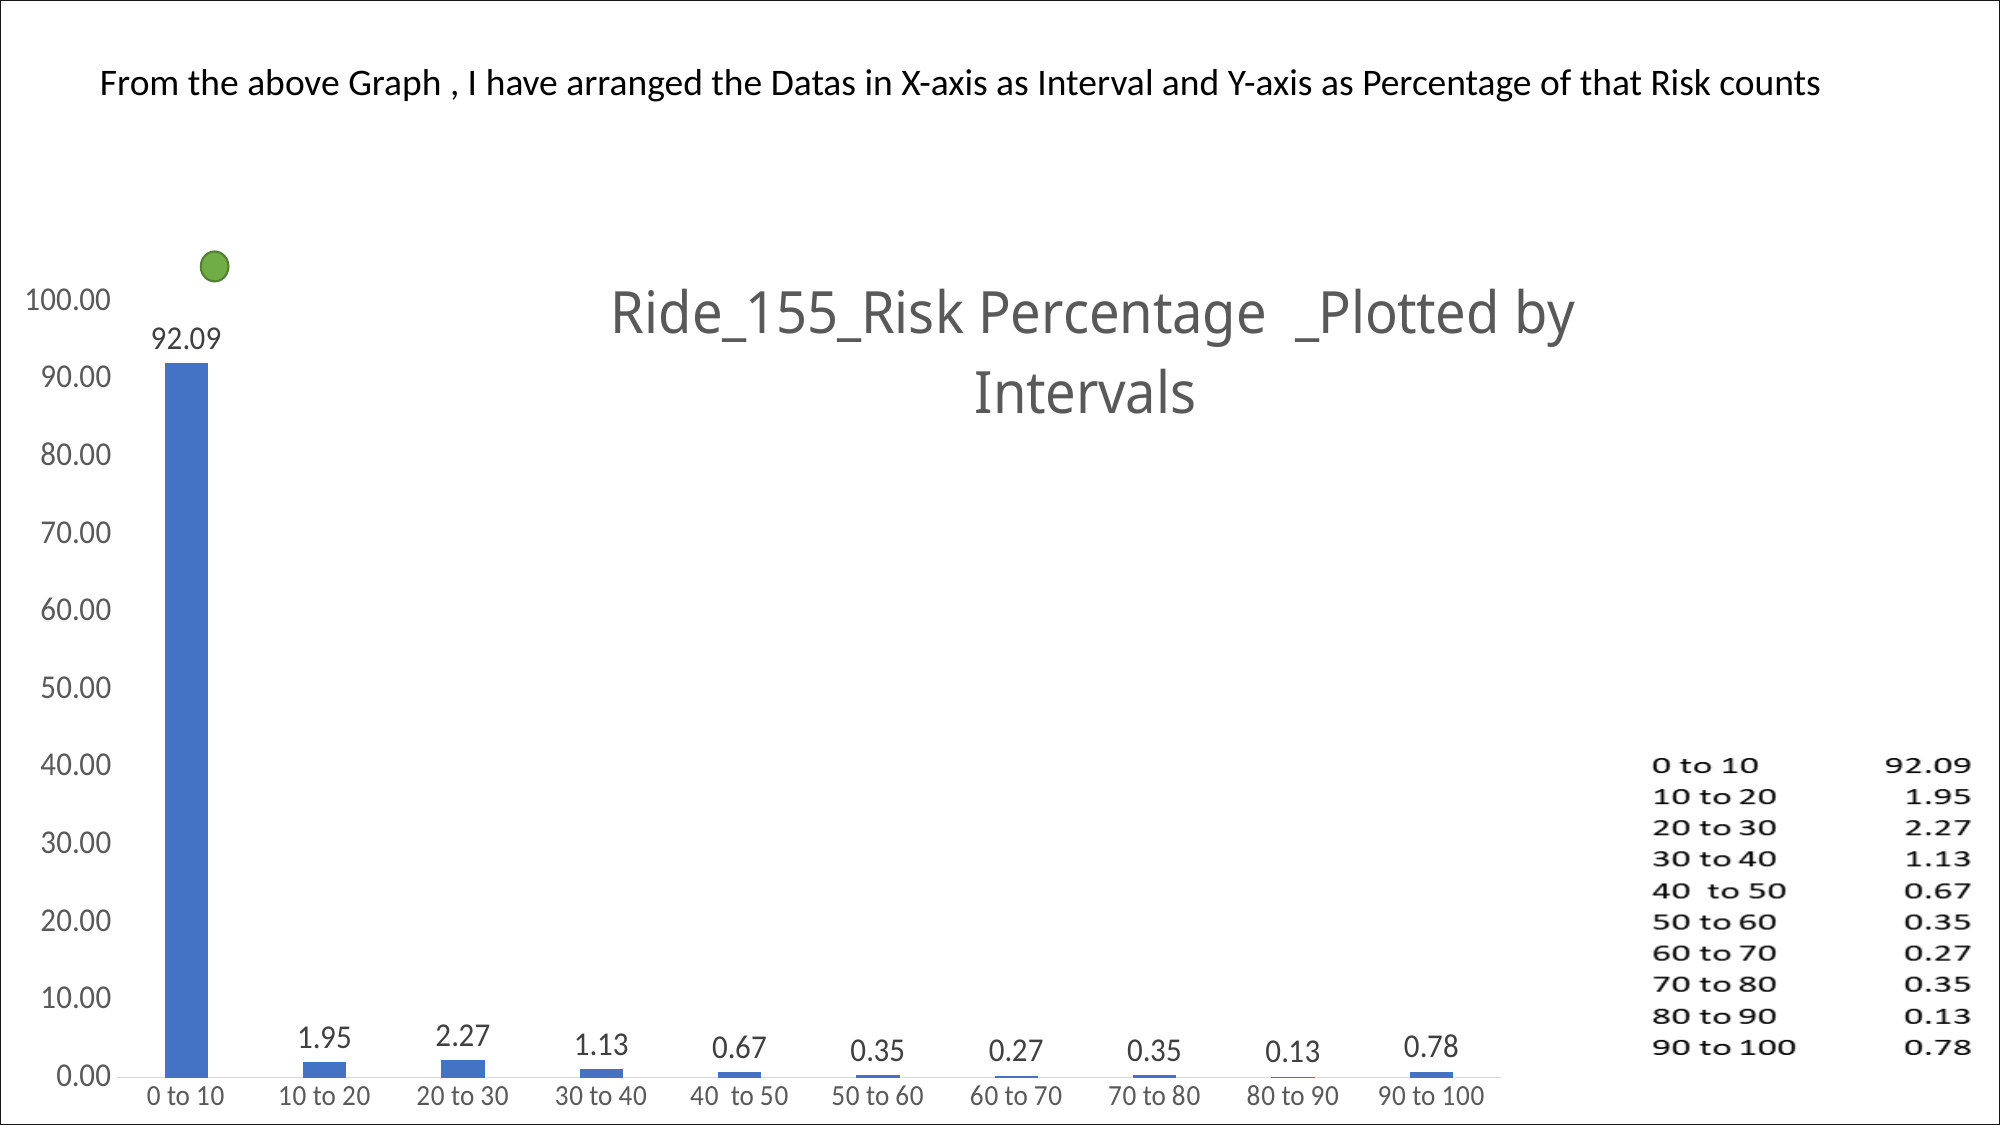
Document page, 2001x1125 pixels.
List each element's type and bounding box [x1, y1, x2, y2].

chart [24, 251, 1586, 1125]
text_box [0, 0, 2000, 1125]
picture [1649, 743, 1976, 1075]
